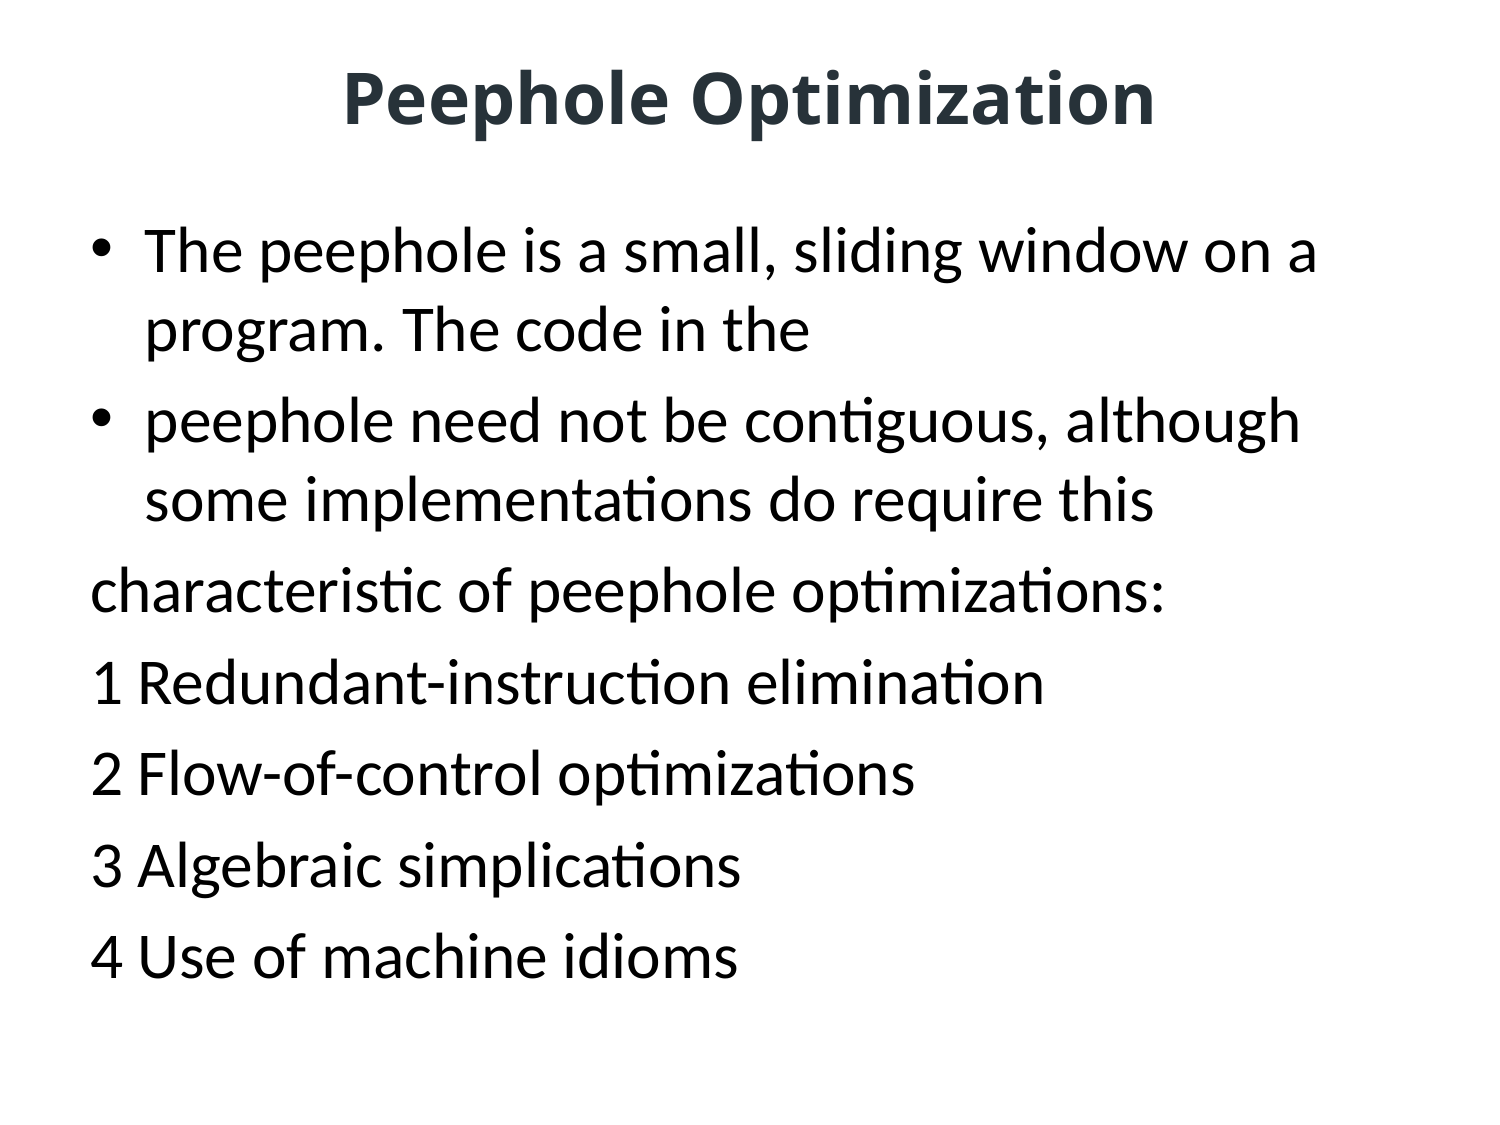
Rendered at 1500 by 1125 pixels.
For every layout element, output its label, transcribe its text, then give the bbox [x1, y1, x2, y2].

list The peephole is a small, sliding window on a program. The code in the peephole need not be contiguous, although some implementations do require this characteristic of peephole optimizations: 1 Redundant-instruction elimination 2 Flow-of-control optimizations 3 Algebraic simplications 4 Use of machine idioms [75, 200, 1425, 1005]
title Peephole Optimization [75, 45, 1425, 200]
